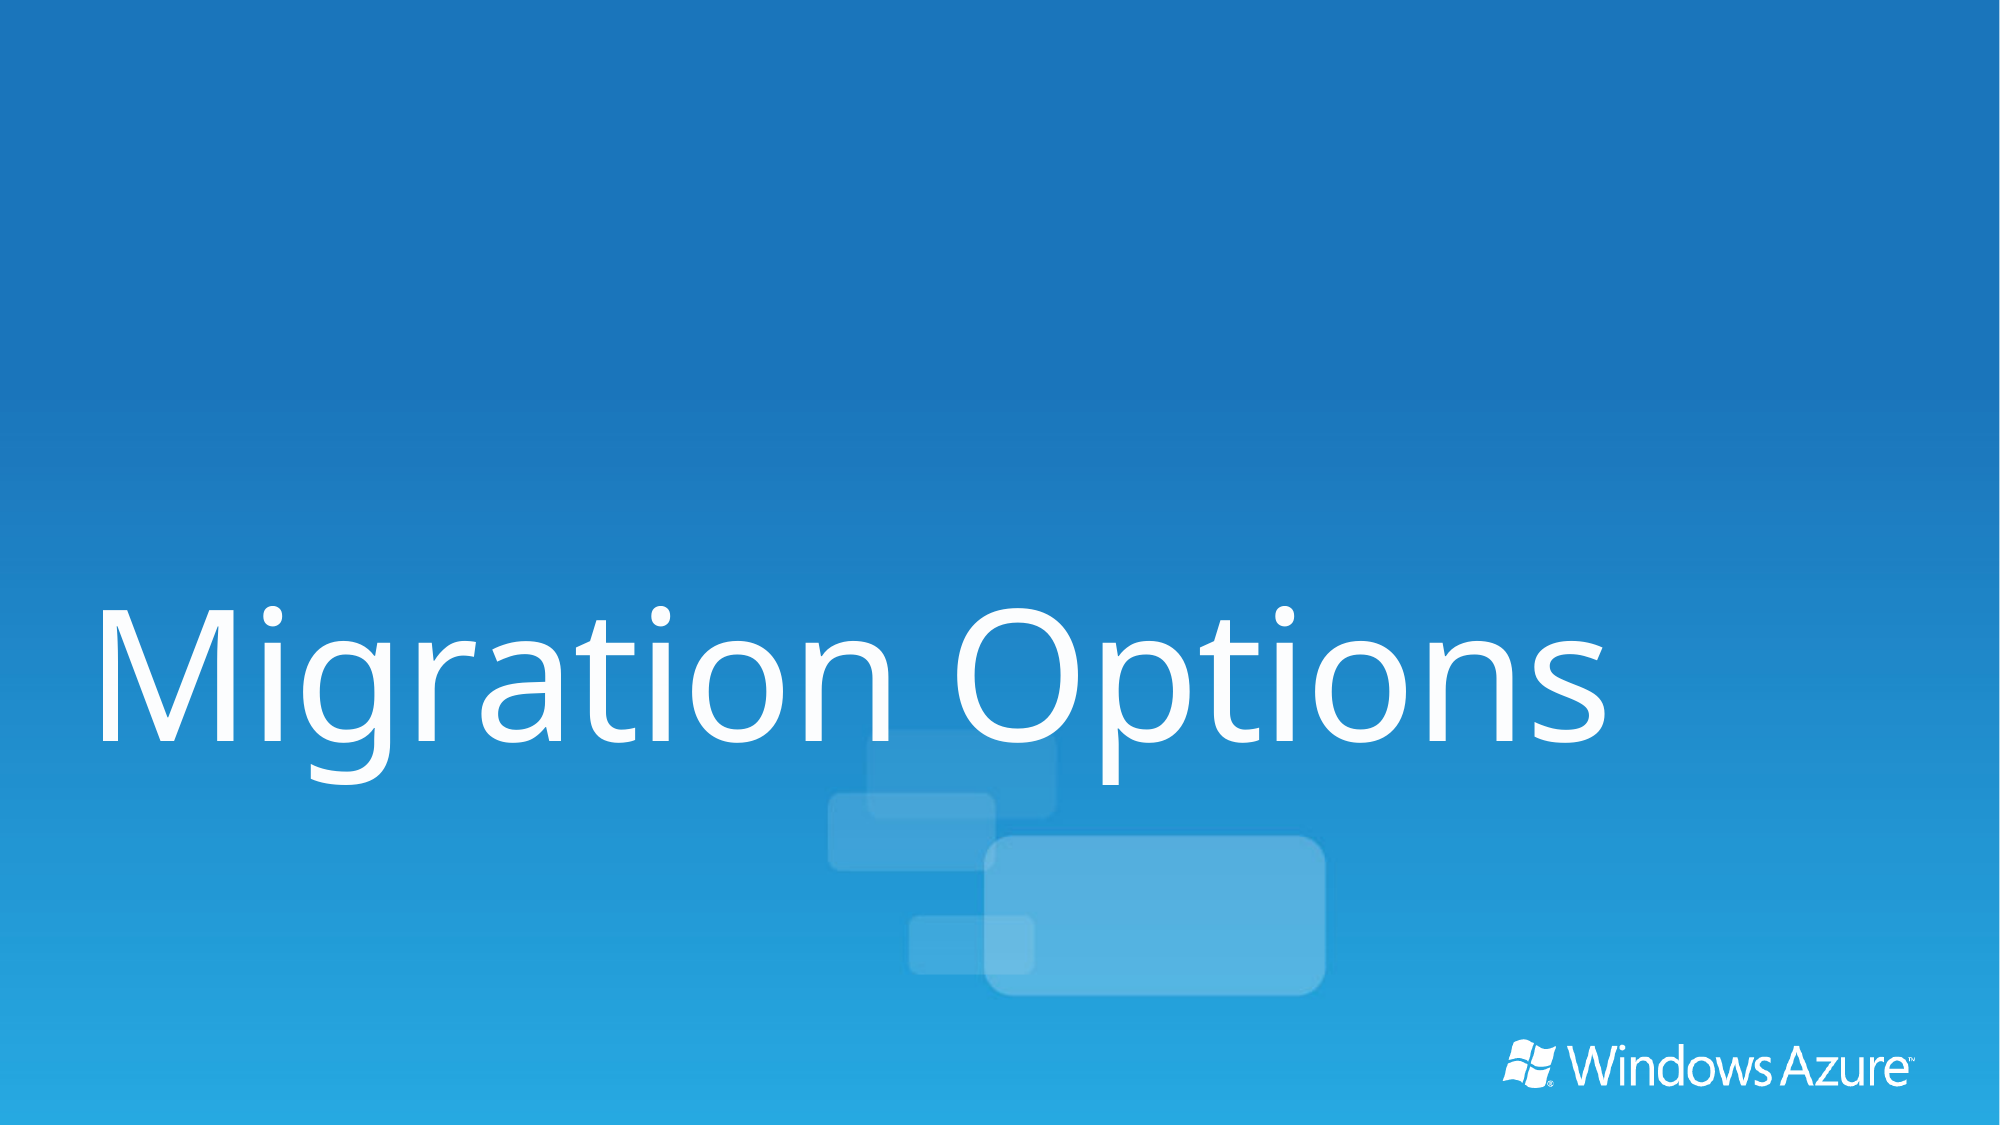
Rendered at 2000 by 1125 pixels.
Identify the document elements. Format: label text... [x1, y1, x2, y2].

list Migration Options [85, 568, 1840, 795]
picture [0, 0, 2000, 1125]
